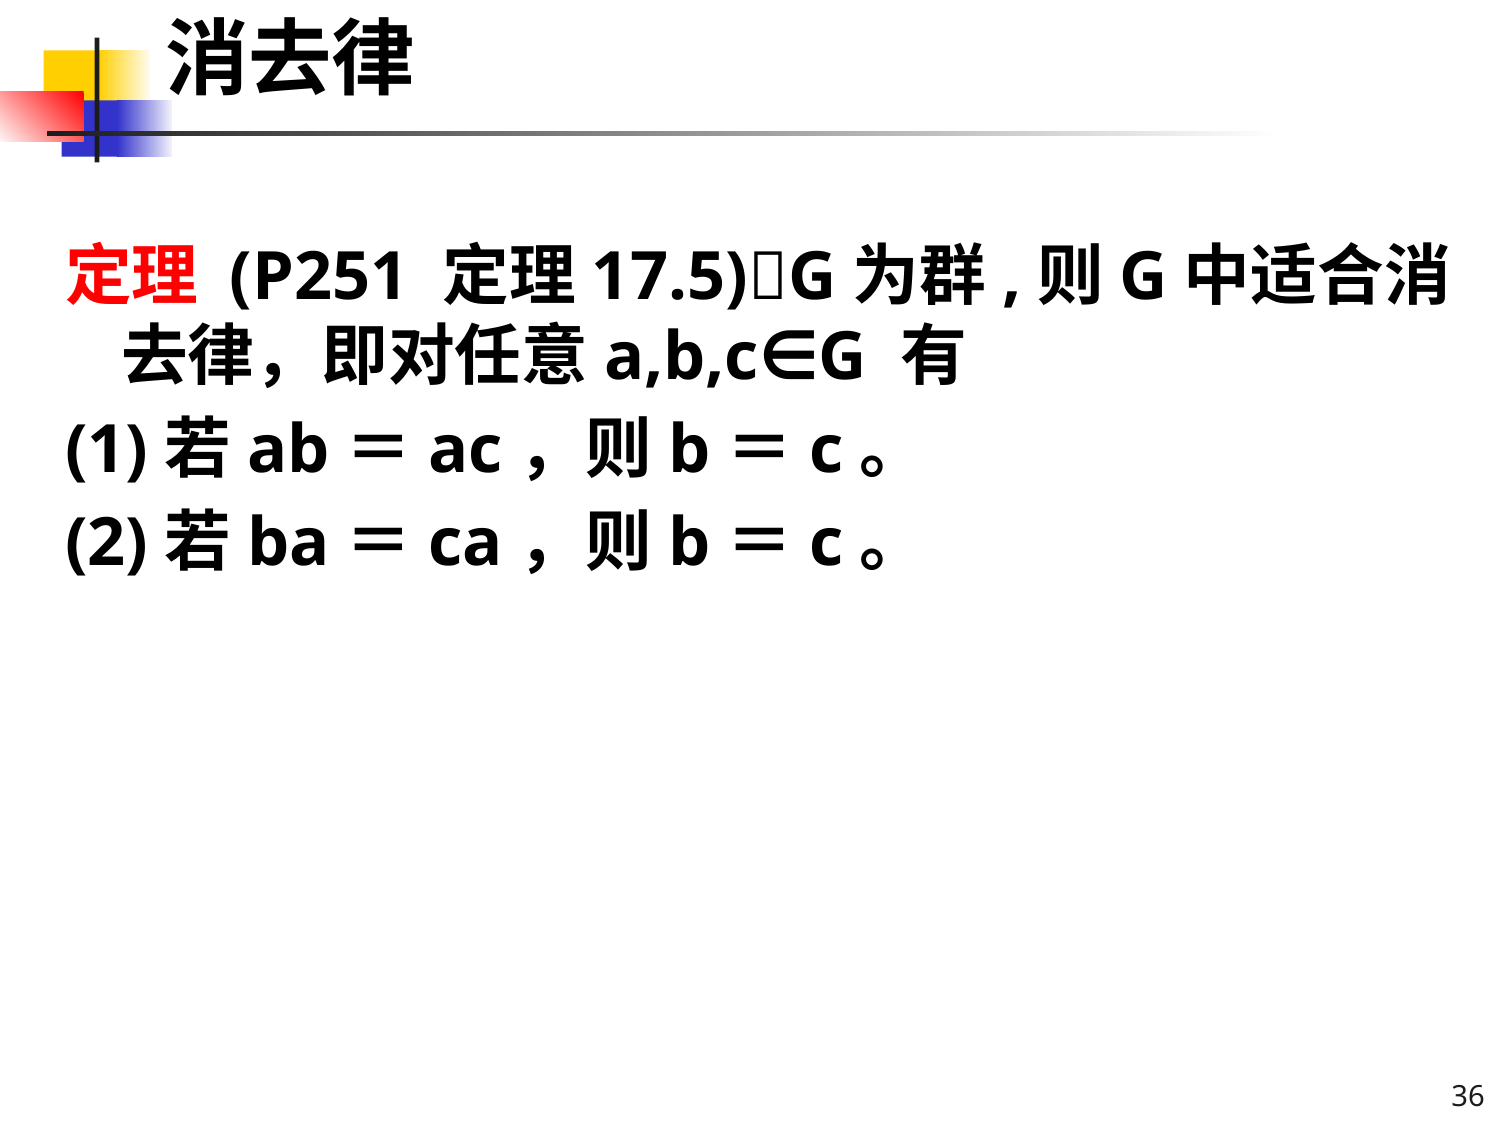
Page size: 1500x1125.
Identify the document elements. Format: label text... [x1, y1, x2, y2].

title 消去律 [150, 12, 1500, 113]
footer 36 [1399, 1074, 1500, 1125]
list 定理 (P251 定理17.5)G为群,则G中适合消去律，即对任意a,b,c∈G 有 (1)若ab＝ac，则b＝c。 (2)若ba＝ca，则b＝c。 [50, 224, 1475, 878]
